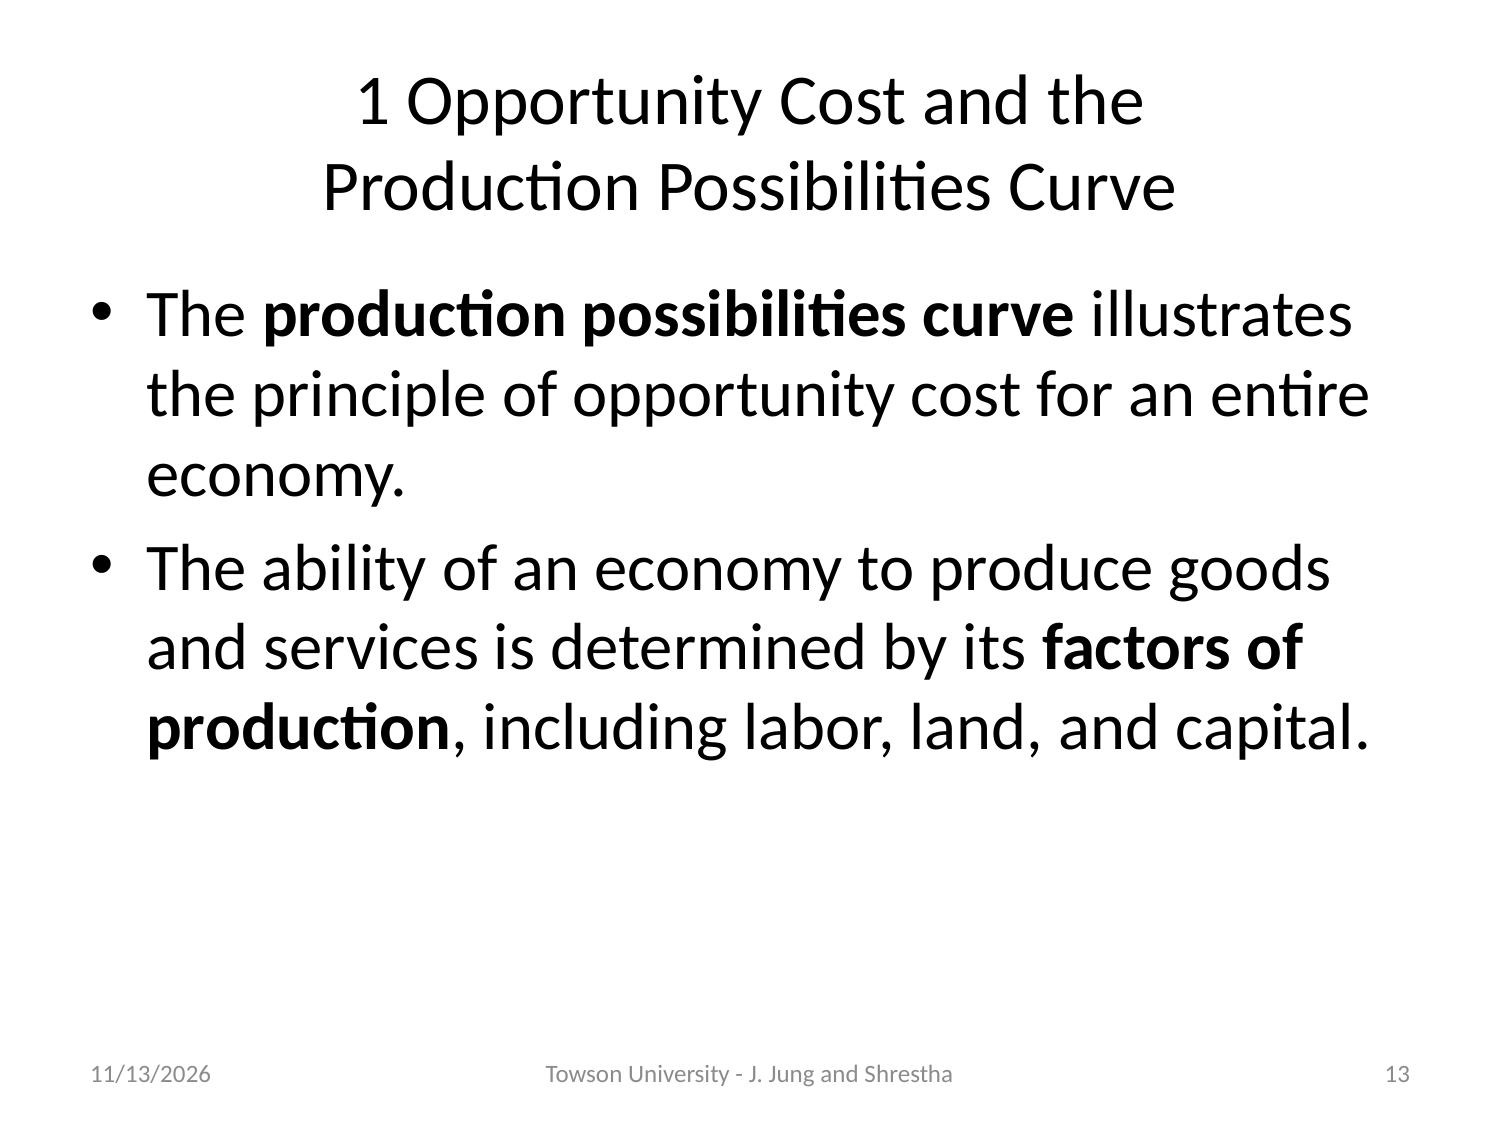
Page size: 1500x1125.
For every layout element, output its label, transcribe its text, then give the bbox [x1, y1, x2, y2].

title 1 Opportunity Cost and the Production Possibilities Curve [75, 45, 1425, 233]
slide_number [75, 1042, 425, 1103]
slide_number 13 [1074, 1042, 1425, 1103]
footer Towson University - J. Jung and Shrestha [512, 1042, 988, 1103]
list The production possibilities curve illustrates the principle of opportunity cost for an entire economy. The ability of an economy to produce goods and services is determined by its factors of production, including labor, land, and capital. [75, 262, 1425, 1005]
